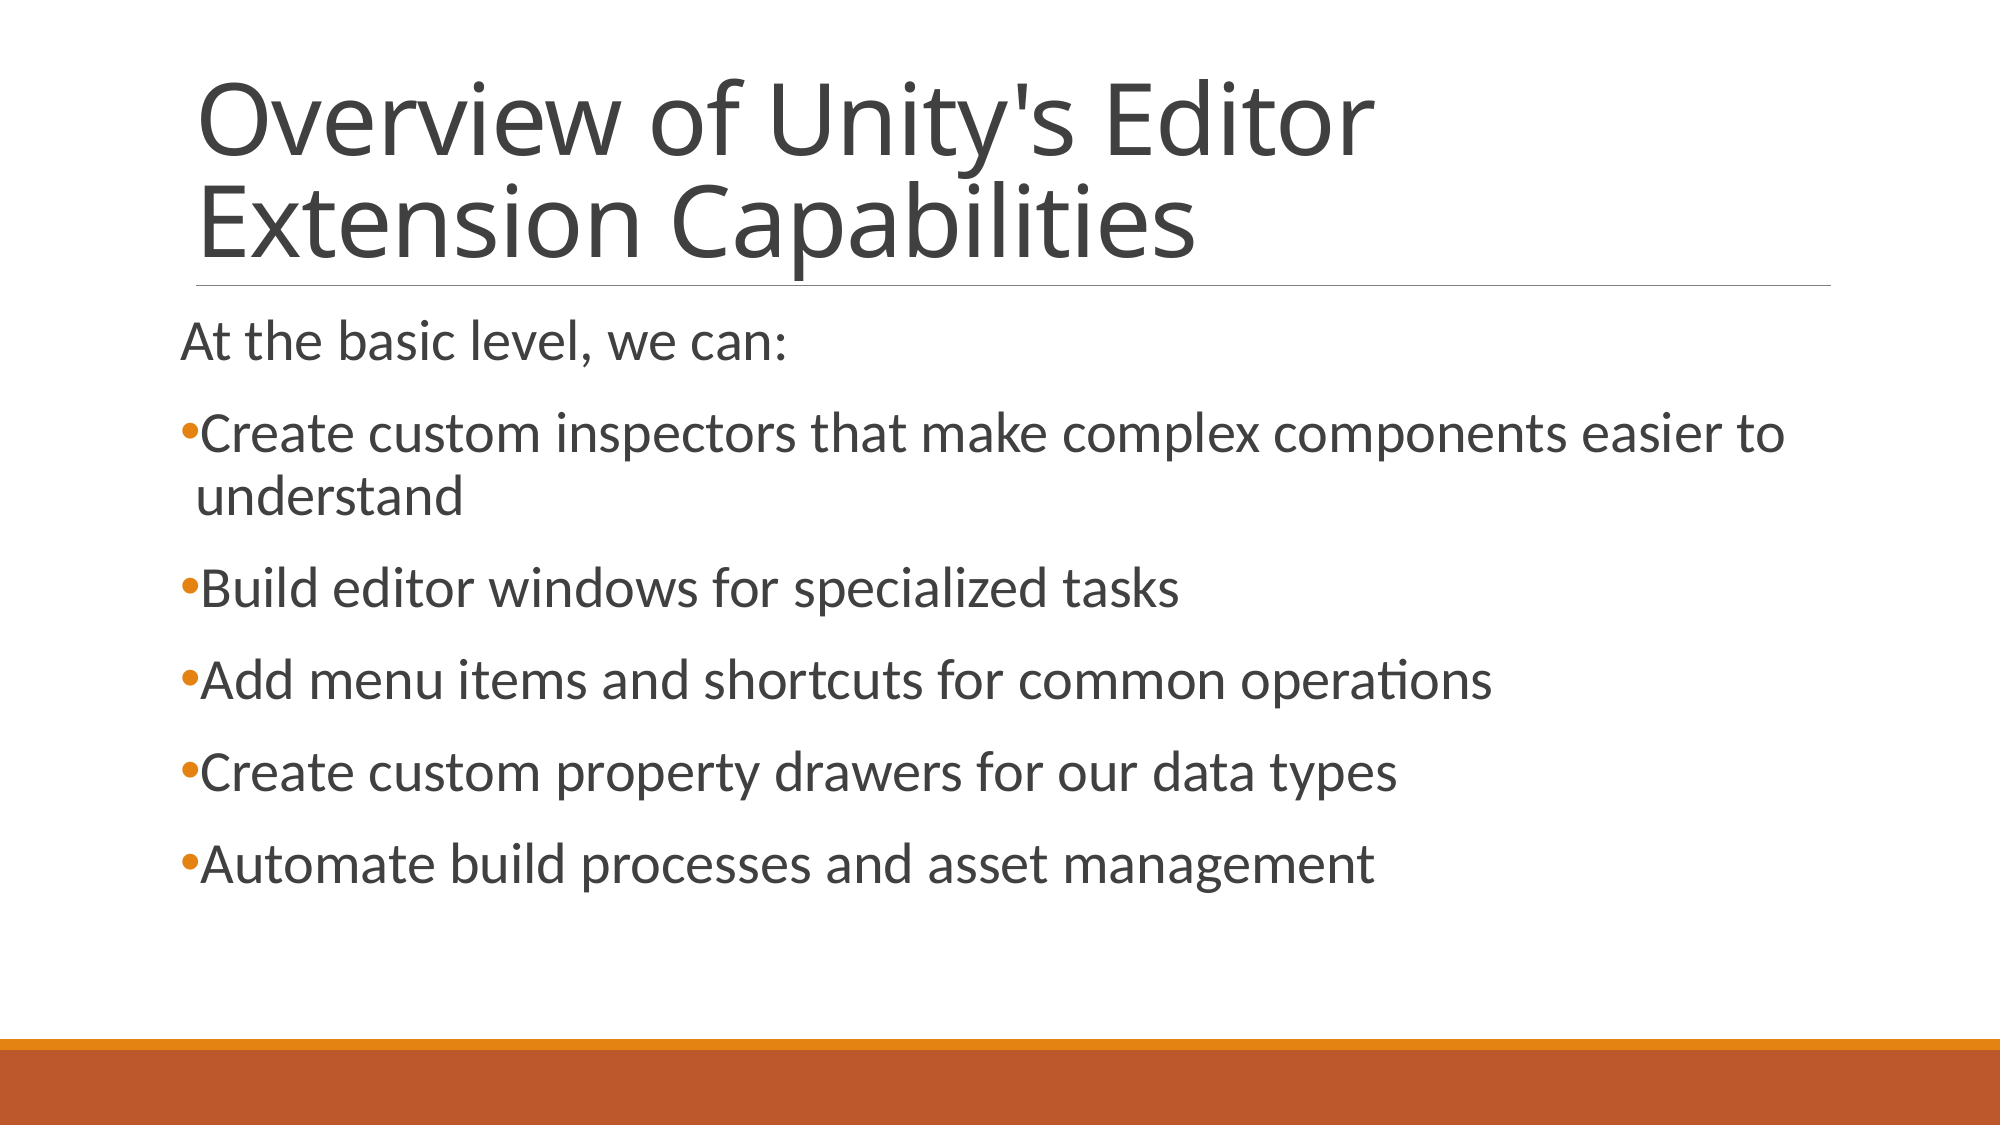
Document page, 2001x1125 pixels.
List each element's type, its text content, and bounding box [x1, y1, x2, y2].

list At the basic level, we can: Create custom inspectors that make complex components easier to understand Build editor windows for specialized tasks Add menu items and shortcuts for common operations Create custom property drawers for our data types Automate build processes and asset management [180, 302, 1830, 963]
title Overview of Unity's Editor Extension Capabilities [180, 47, 1830, 285]
